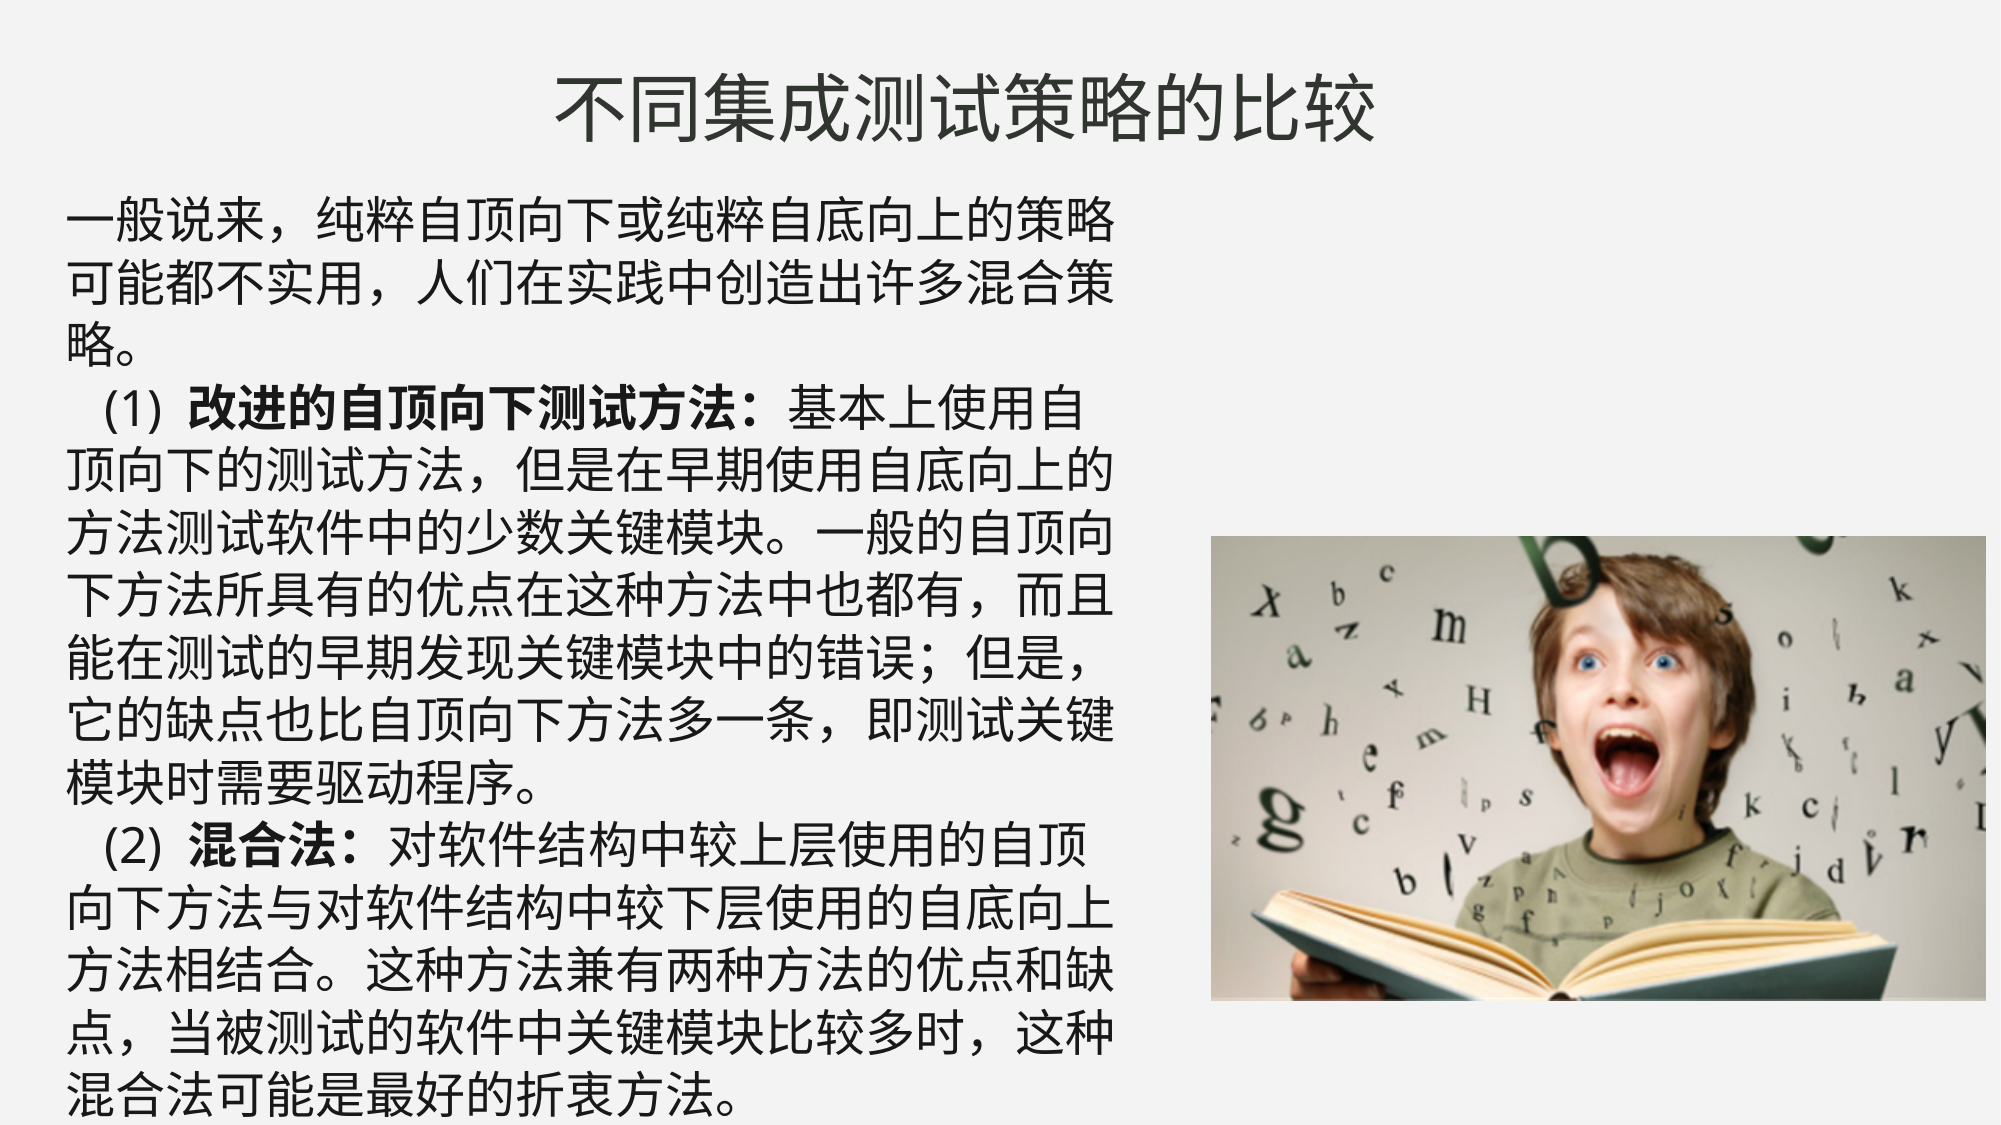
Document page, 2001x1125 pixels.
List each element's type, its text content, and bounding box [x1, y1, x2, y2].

text_box 一般说来，纯粹自顶向下或纯粹自底向上的策略可能都不实用，人们在实践中创造出许多混合策略。 (1) 改进的自顶向下测试方法：基本上使用自顶向下的测试方法，但是在早期使用自底向上的方法测试软件中的少数关键模块。一般的自顶向下方法所具有的优点在这种方法中也都有，而且能在测试的早期发现关键模块中的错误；但是，它的缺点也比自顶向下方法多一条，即测试关键模块时需要驱动程序。 (2) 混合法：对软件结构中较上层使用的自顶向下方法与对软件结构中较下层使用的自底向上方法相结合。这种方法兼有两种方法的优点和缺点，当被测试的软件中关键模块比较多时，这种混合法可能是最好的折衷方法。 [50, 178, 1148, 1125]
text_box 不同集成测试策略的比较 [537, 54, 1511, 160]
picture [1211, 536, 1986, 1001]
